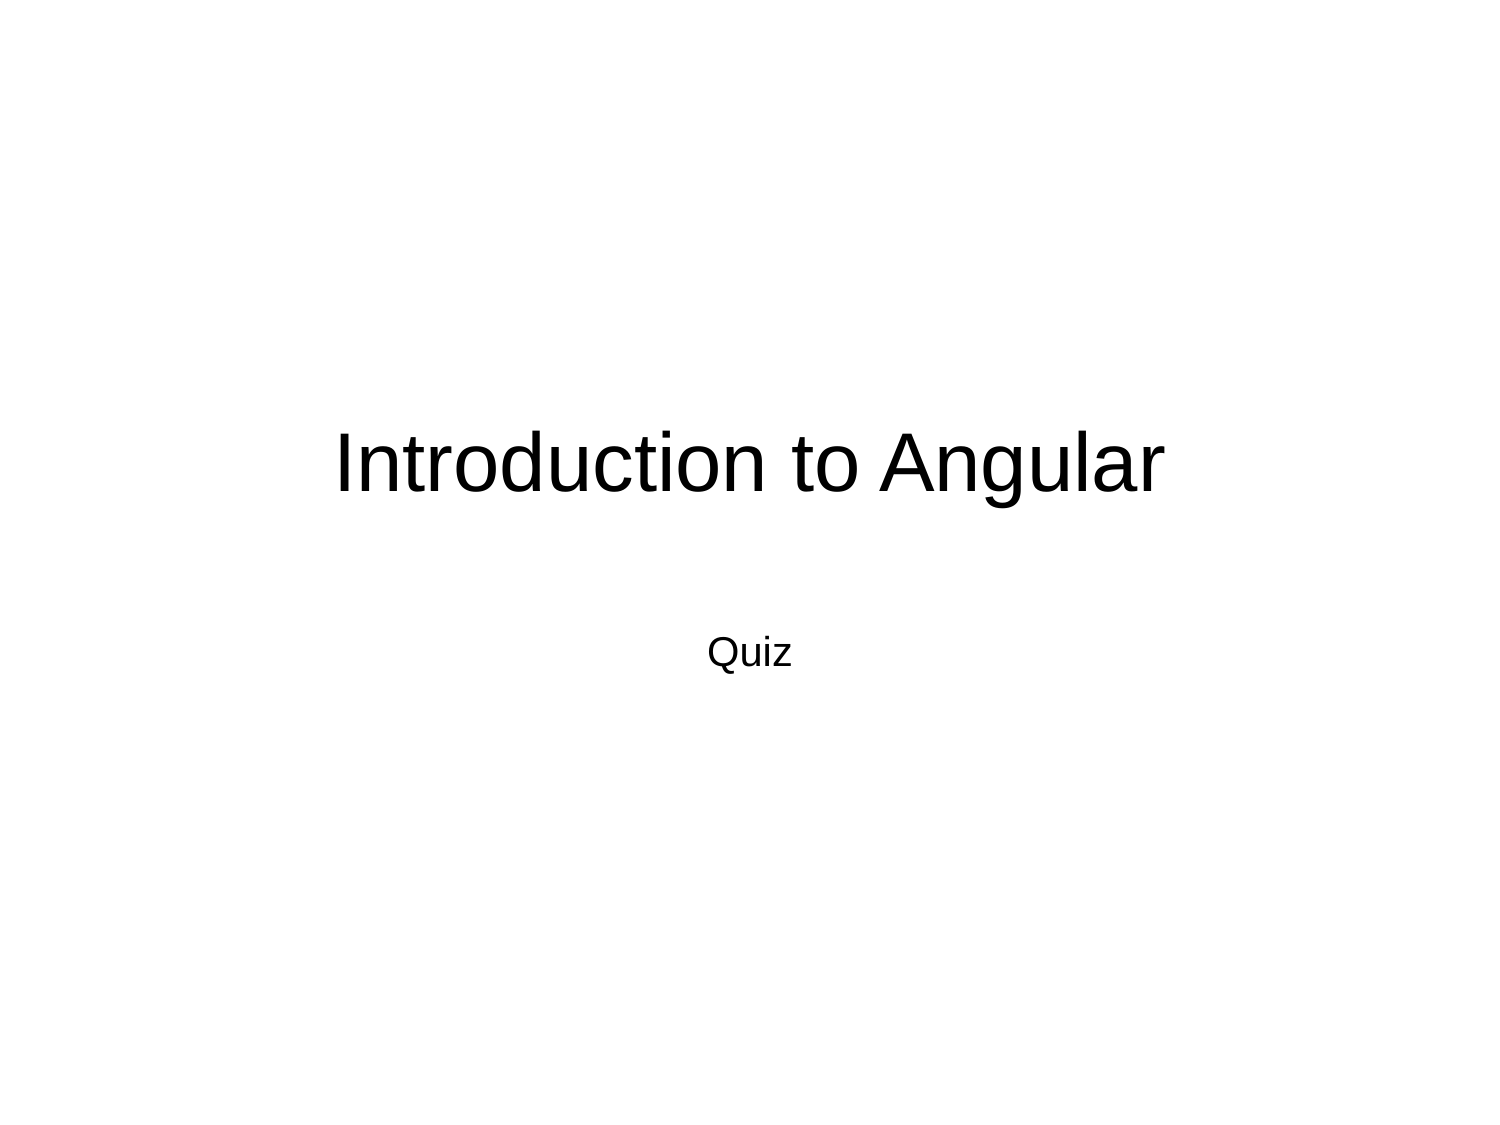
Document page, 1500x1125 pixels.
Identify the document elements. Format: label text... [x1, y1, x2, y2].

list Introduction to Angular Quiz [75, 191, 1425, 999]
